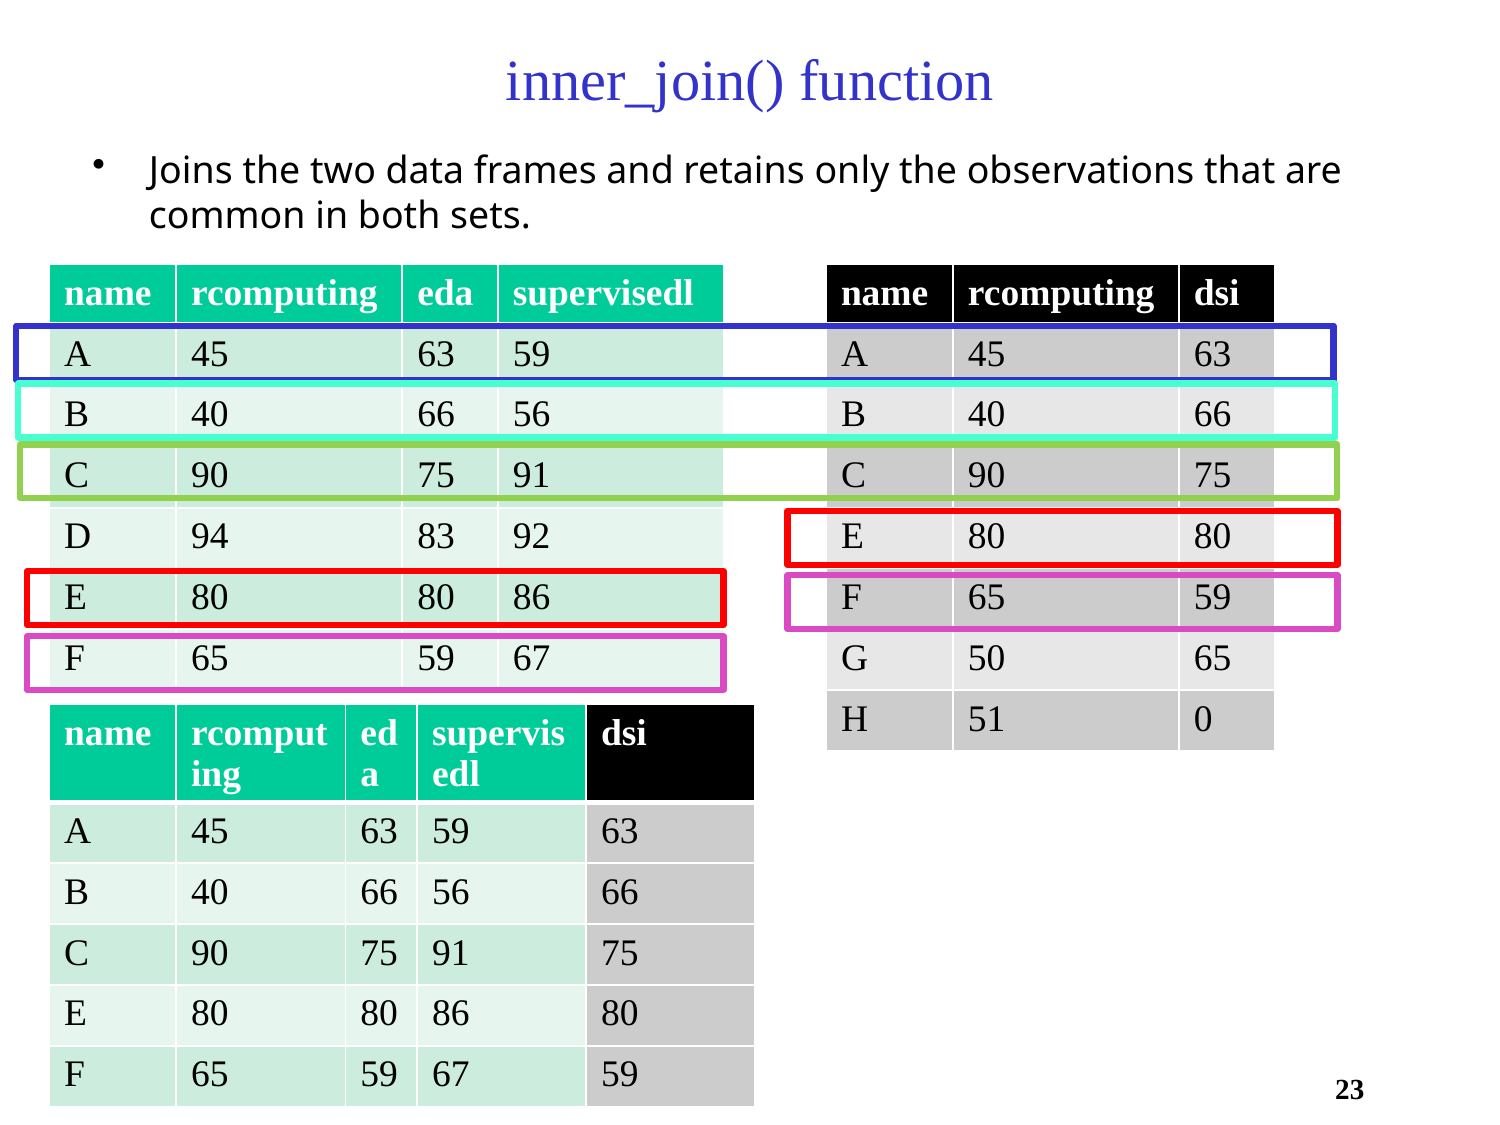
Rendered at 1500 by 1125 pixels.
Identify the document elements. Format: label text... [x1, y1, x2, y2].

table_cell 66 [587, 864, 754, 923]
text_box [20, 444, 1338, 499]
table_cell 65 [177, 1047, 345, 1106]
table_cell 51 [954, 691, 1178, 750]
table_cell C [827, 499, 952, 507]
table_cell 75 [403, 499, 497, 507]
table_cell 59 [587, 1047, 754, 1106]
table_cell 66 [1180, 438, 1274, 444]
table_cell 45 [177, 805, 345, 862]
text_box [27, 636, 724, 691]
table_cell F [50, 630, 175, 636]
table_cell 65 [1180, 630, 1274, 689]
table_header rcomputing [177, 705, 345, 800]
table_cell B [50, 864, 175, 923]
list Joins the two data frames and retains only the observations that are common in both sets. [77, 138, 1428, 964]
table_cell 94 [177, 509, 401, 568]
table_header name [827, 265, 952, 322]
table_cell F [50, 1047, 175, 1106]
table_header name [50, 705, 175, 800]
table_cell 67 [418, 1047, 585, 1106]
table_cell 65 [177, 630, 401, 636]
table_header supervisedl [499, 265, 723, 322]
table_cell 90 [954, 499, 1178, 507]
table_cell 92 [499, 509, 723, 568]
table_cell G [827, 630, 952, 689]
text_box [27, 571, 724, 625]
table_cell 91 [499, 499, 723, 507]
title inner_join() function [112, 29, 1388, 125]
table_cell 59 [346, 1047, 416, 1106]
table_cell 83 [403, 509, 497, 568]
table_cell 67 [499, 630, 723, 636]
table_header supervisedl [418, 705, 585, 800]
table_cell A [50, 805, 175, 862]
table_cell F [827, 569, 952, 575]
table_cell 63 [587, 805, 754, 862]
table_cell 75 [346, 925, 416, 984]
table_cell 91 [418, 925, 585, 984]
table_cell 90 [177, 499, 401, 507]
table_cell 40 [177, 438, 401, 444]
table_cell E [50, 986, 175, 1045]
table_header eda [346, 705, 416, 800]
table_header rcomputing [177, 265, 401, 322]
table_cell 90 [177, 925, 345, 984]
table_cell 40 [177, 864, 345, 923]
table_cell 66 [346, 864, 416, 923]
table_cell B [50, 438, 175, 444]
table_header dsi [587, 705, 754, 800]
table_cell 80 [587, 986, 754, 1045]
table_cell 75 [1180, 499, 1274, 507]
table_cell 86 [418, 986, 585, 1045]
table_cell 59 [1180, 569, 1274, 575]
text_box [787, 575, 1338, 629]
table_header eda [403, 265, 497, 322]
table_cell 59 [403, 630, 497, 636]
table_header rcomputing [954, 265, 1178, 322]
table_cell D [50, 509, 175, 568]
text_box [16, 325, 1334, 380]
table_cell H [827, 691, 952, 750]
table_cell 66 [403, 438, 497, 444]
table_cell C [50, 925, 175, 984]
table_cell 59 [418, 805, 585, 862]
table_cell 40 [954, 438, 1178, 444]
table_cell 63 [346, 805, 416, 862]
text_box [787, 510, 1338, 565]
table_header name [50, 265, 175, 322]
table_cell 56 [499, 438, 723, 444]
text_box [17, 383, 1336, 438]
table_cell B [827, 438, 952, 444]
table_cell 75 [587, 925, 754, 984]
table_cell 50 [954, 630, 1178, 689]
table_cell 0 [1180, 691, 1274, 750]
table_cell 65 [954, 569, 1178, 575]
table_cell C [50, 499, 175, 507]
table_header dsi [1180, 265, 1274, 322]
table_cell 56 [418, 864, 585, 923]
table_cell 80 [346, 986, 416, 1045]
table_cell 80 [177, 986, 345, 1045]
